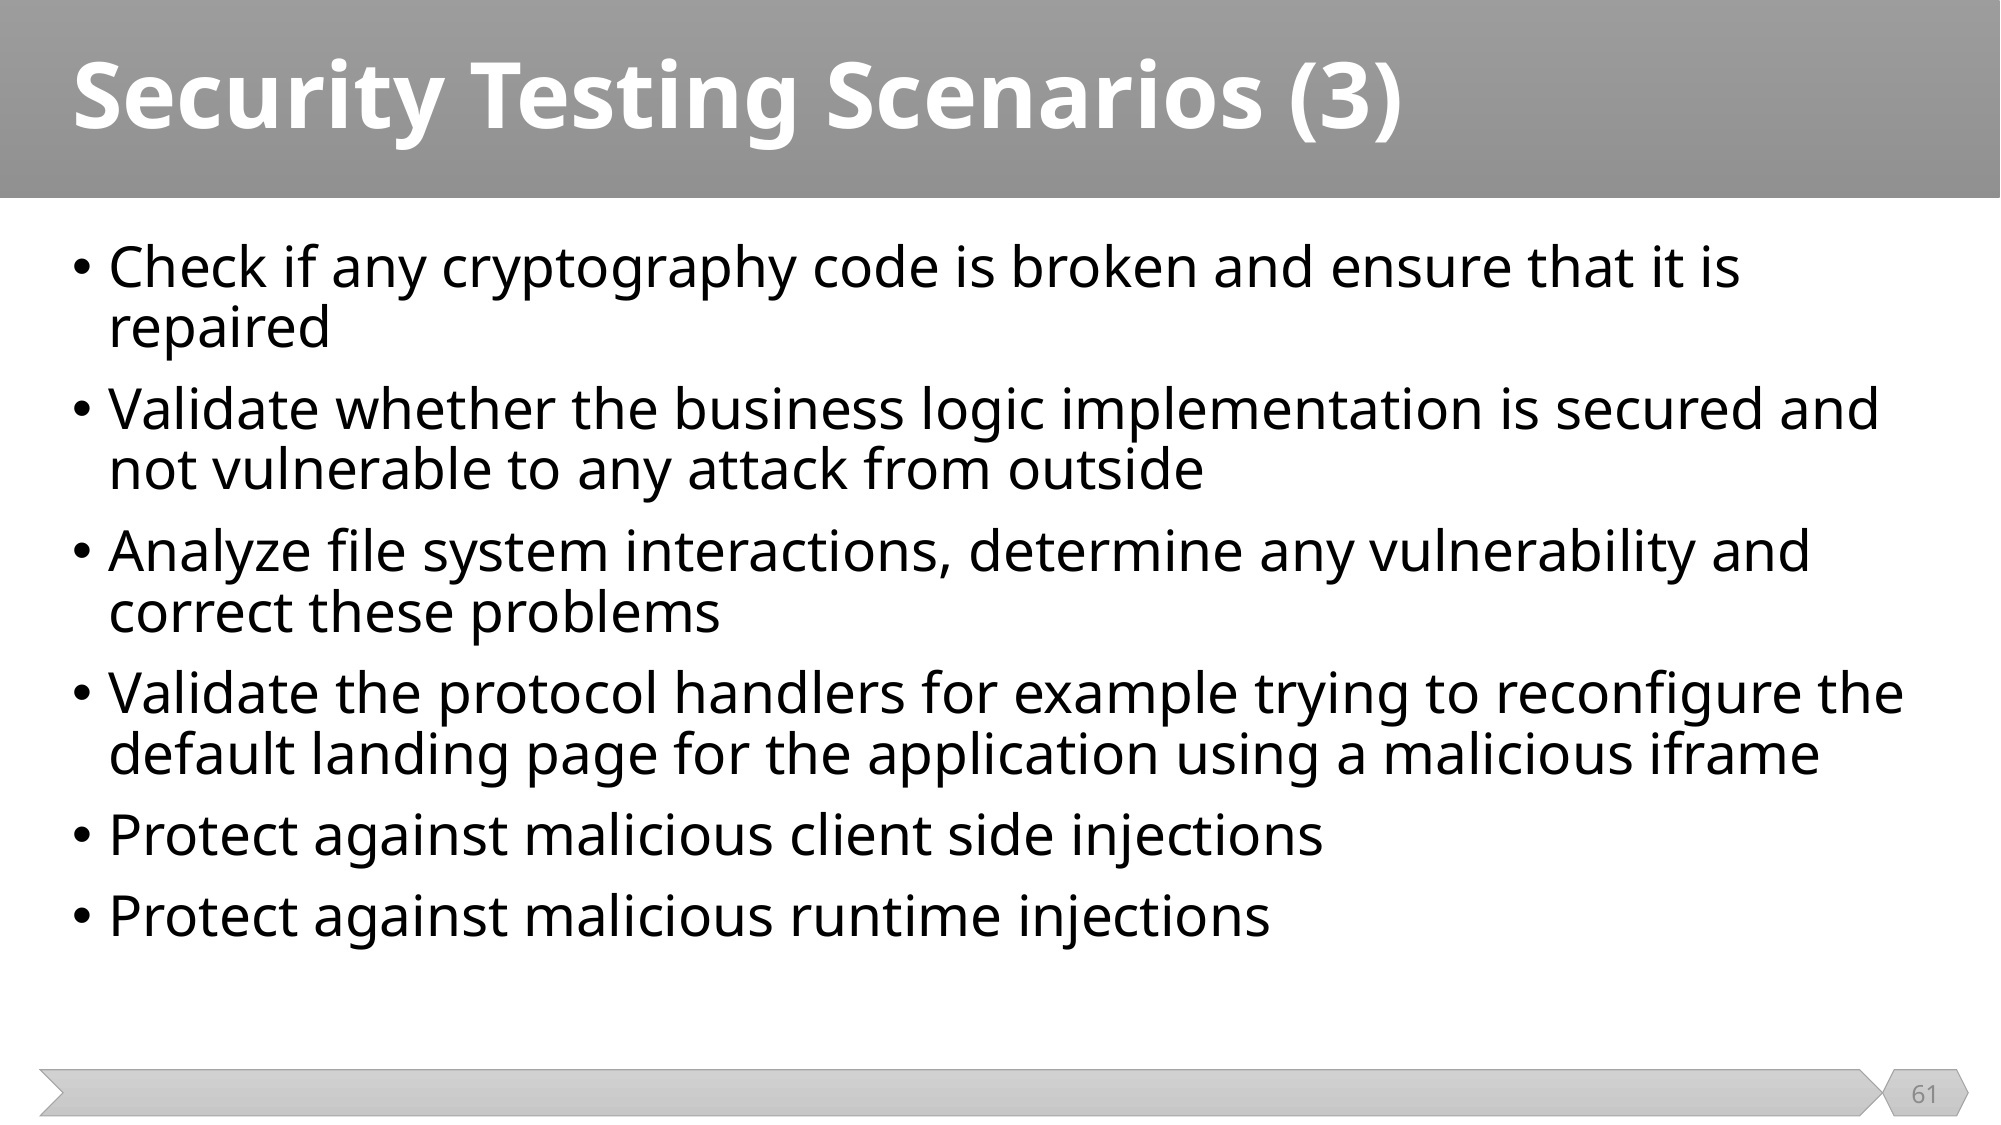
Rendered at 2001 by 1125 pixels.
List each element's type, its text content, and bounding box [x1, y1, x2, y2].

slide_number 61 [1882, 1065, 1969, 1125]
list Check if any cryptography code is broken and ensure that it is repaired Validate whether the business logic implementation is secured and not vulnerable to any attack from outside Analyze file system interactions, determine any vulnerability and correct these problems Validate the protocol handlers for example trying to reconfigure the default landing page for the application using a malicious iframe Protect against malicious client side injections Protect against malicious runtime injections [56, 230, 1969, 1010]
title Security Testing Scenarios (3) [56, 0, 1969, 199]
